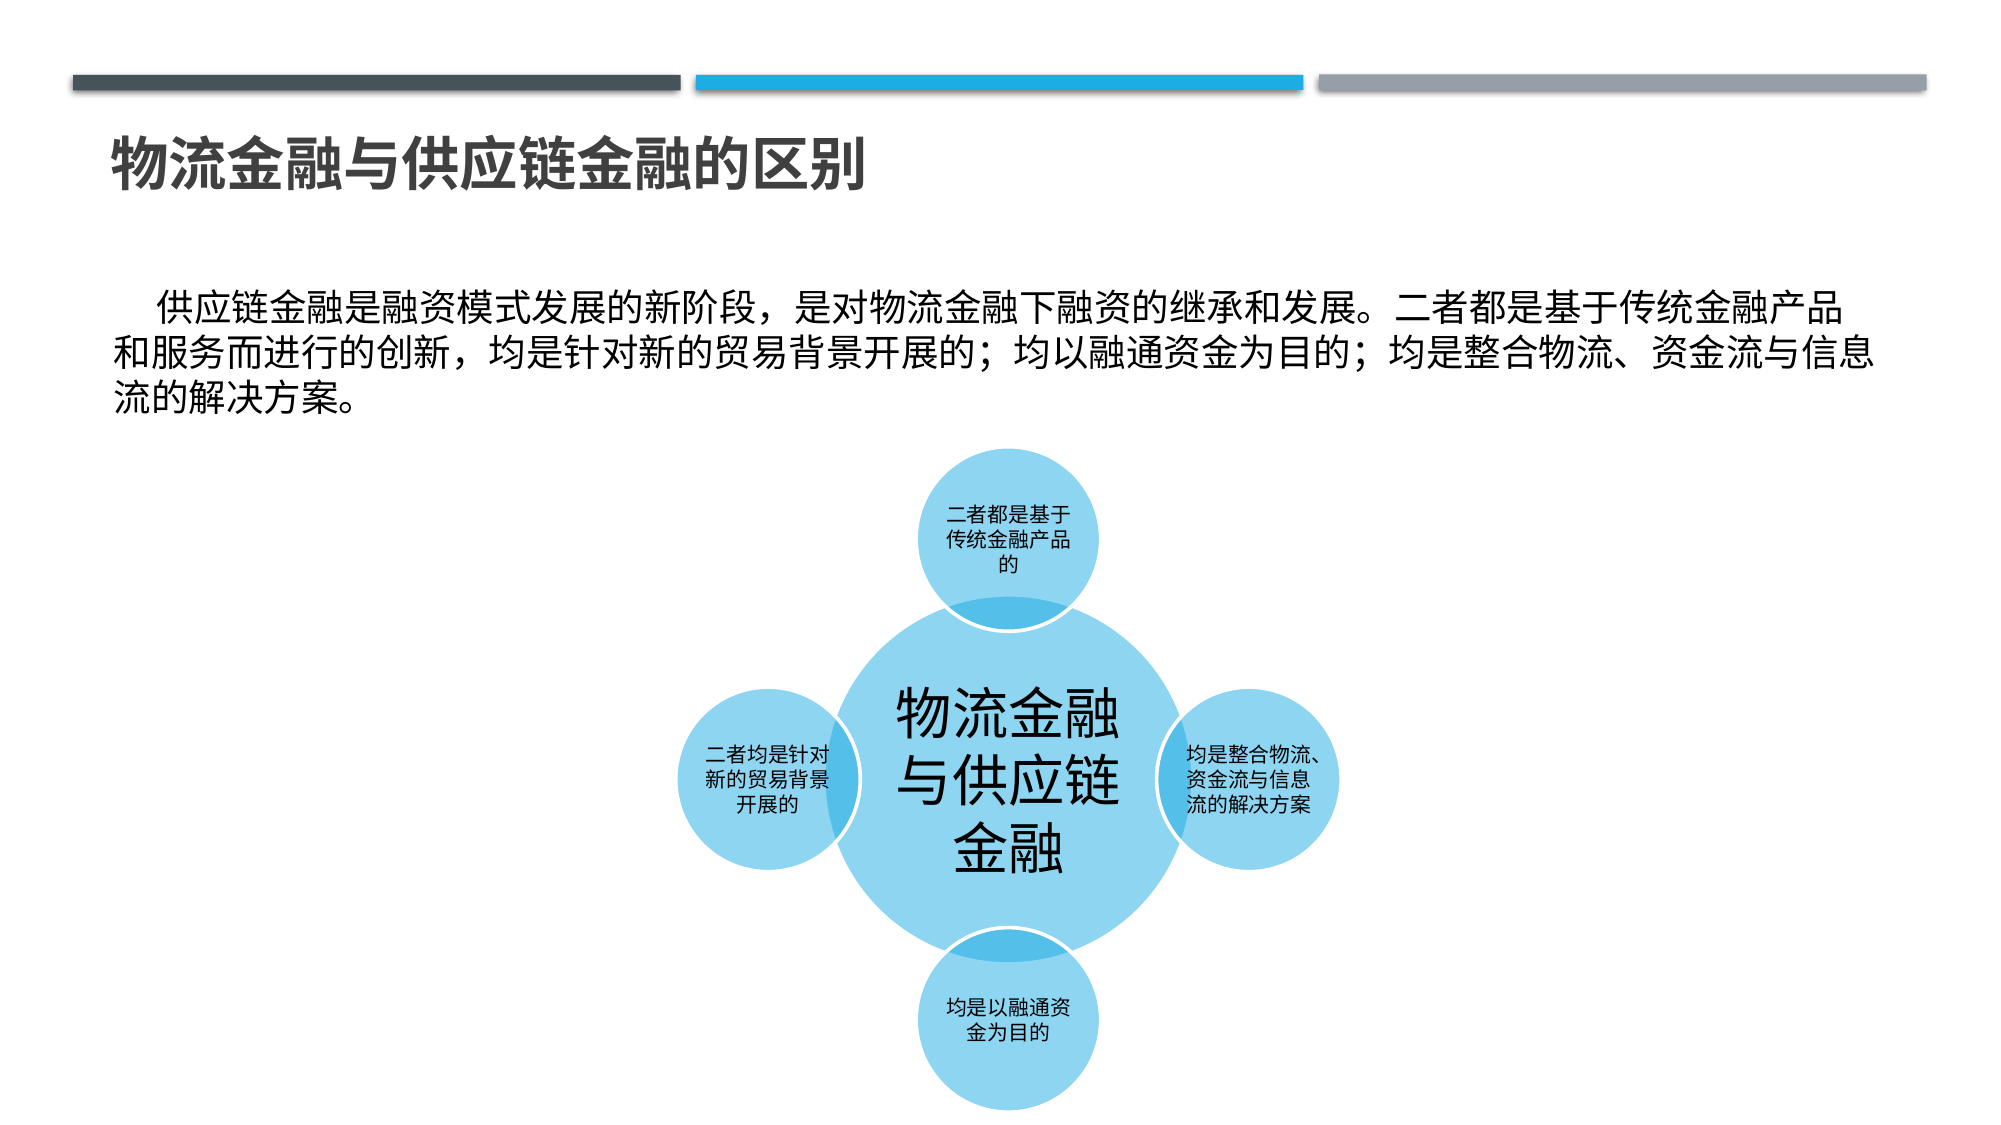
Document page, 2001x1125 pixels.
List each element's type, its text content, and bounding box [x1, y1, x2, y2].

title 物流金融与供应链金融的区别 [95, 47, 1905, 205]
text_box 供应链金融是融资模式发展的新阶段，是对物流金融下融资的继承和发展。二者都是基于传统金融产品和服务而进行的创新，均是针对新的贸易背景开展的；均以融通资金为目的；均是整合物流、资金流与信息流的解决方案。 [98, 276, 1892, 427]
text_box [141, 446, 1876, 1113]
